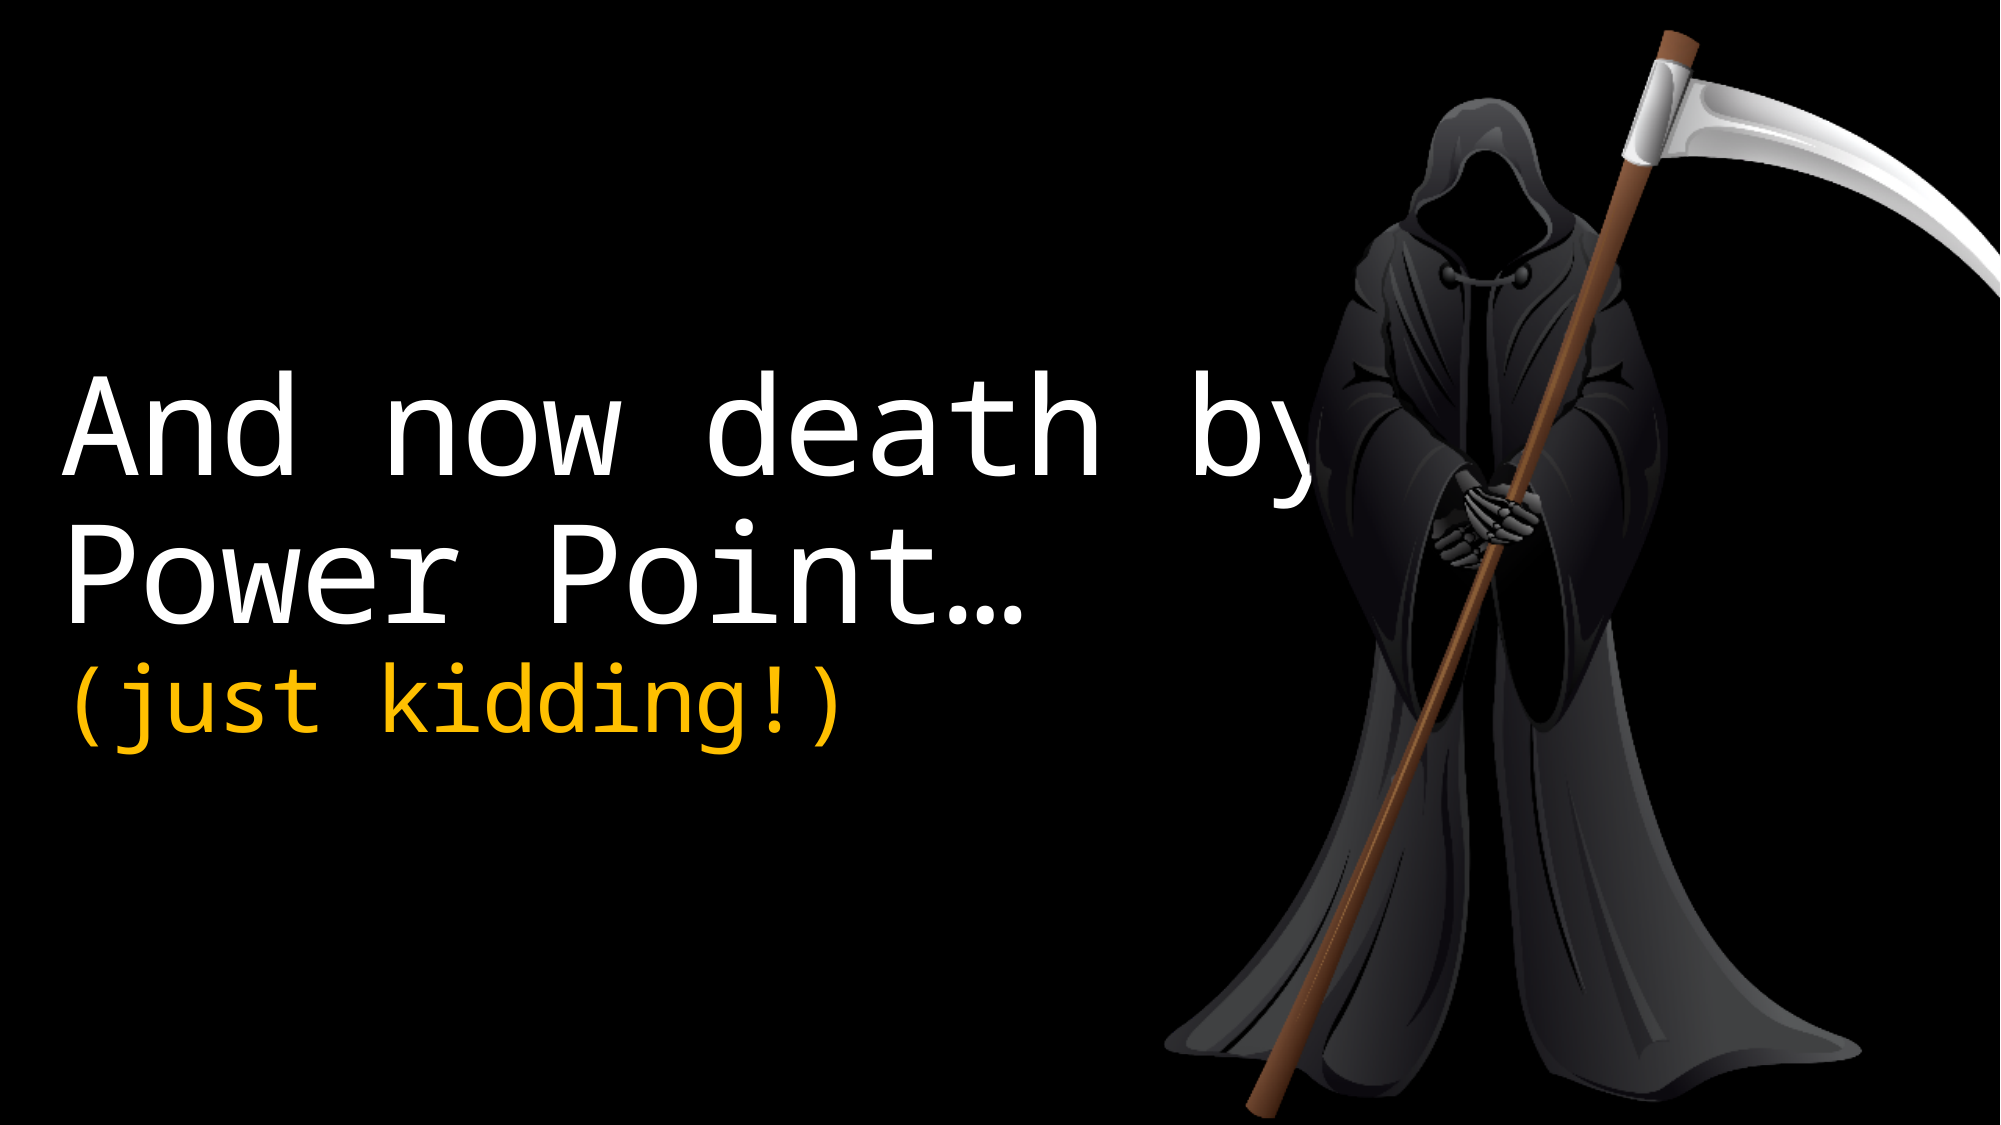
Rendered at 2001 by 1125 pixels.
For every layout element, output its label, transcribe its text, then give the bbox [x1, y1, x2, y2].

picture [1141, 0, 2000, 1125]
title And now death by Power Point… (just kidding!) [44, 341, 1141, 772]
